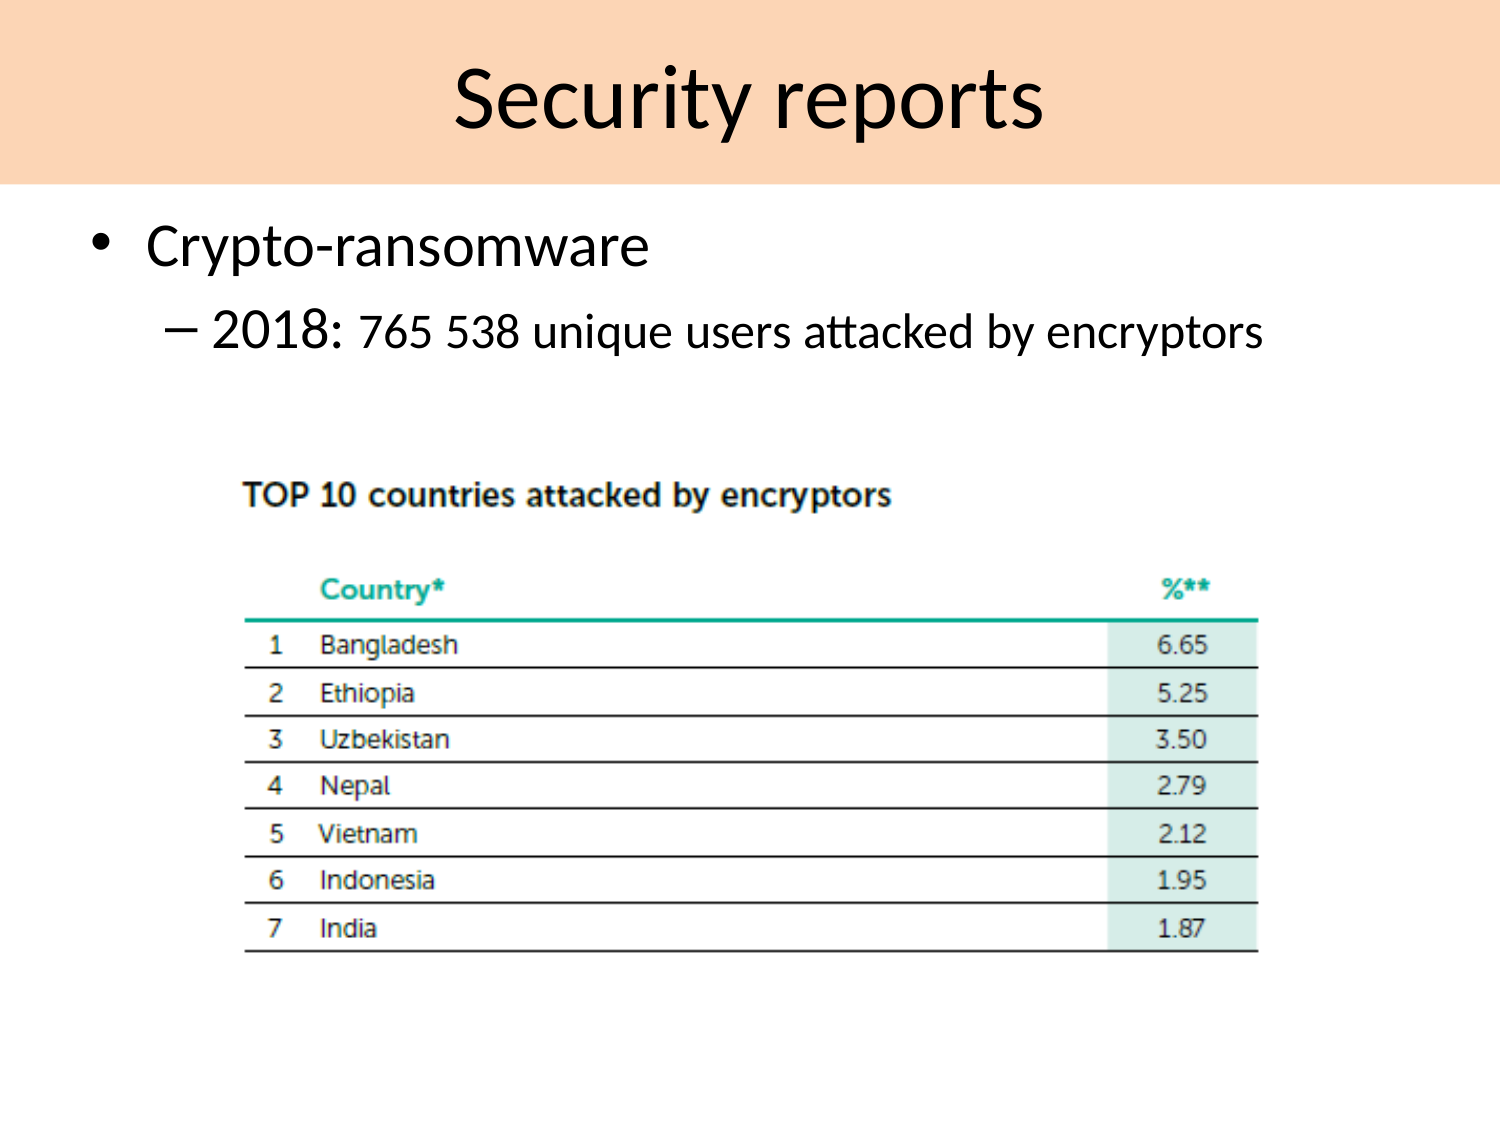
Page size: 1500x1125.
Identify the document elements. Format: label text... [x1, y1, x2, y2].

title Security reports [0, 0, 1500, 185]
list Crypto-ransomware 2018: 765 538 unique users attacked by encryptors [75, 196, 1425, 1035]
picture [218, 457, 1282, 1002]
